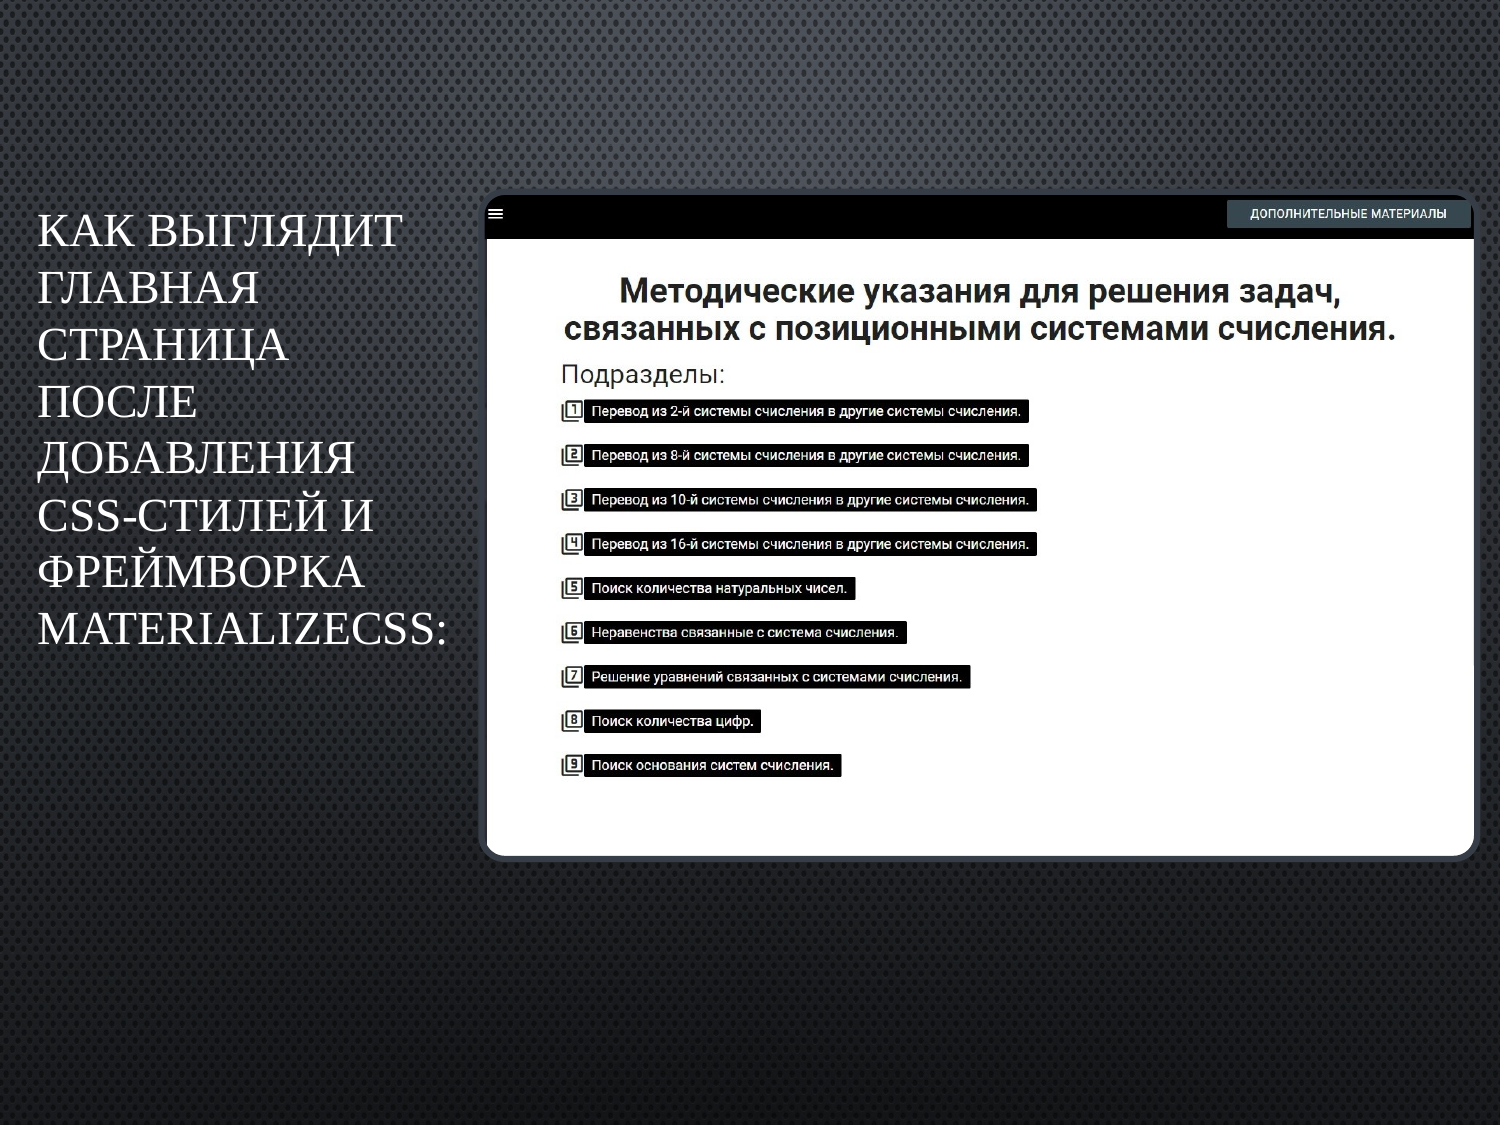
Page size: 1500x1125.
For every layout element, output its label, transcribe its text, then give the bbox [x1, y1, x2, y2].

list Как выглядит главная страница после добавления CSS-стилей и фреймворка MaterializeCSS: [22, 191, 471, 719]
picture [481, 191, 1478, 860]
